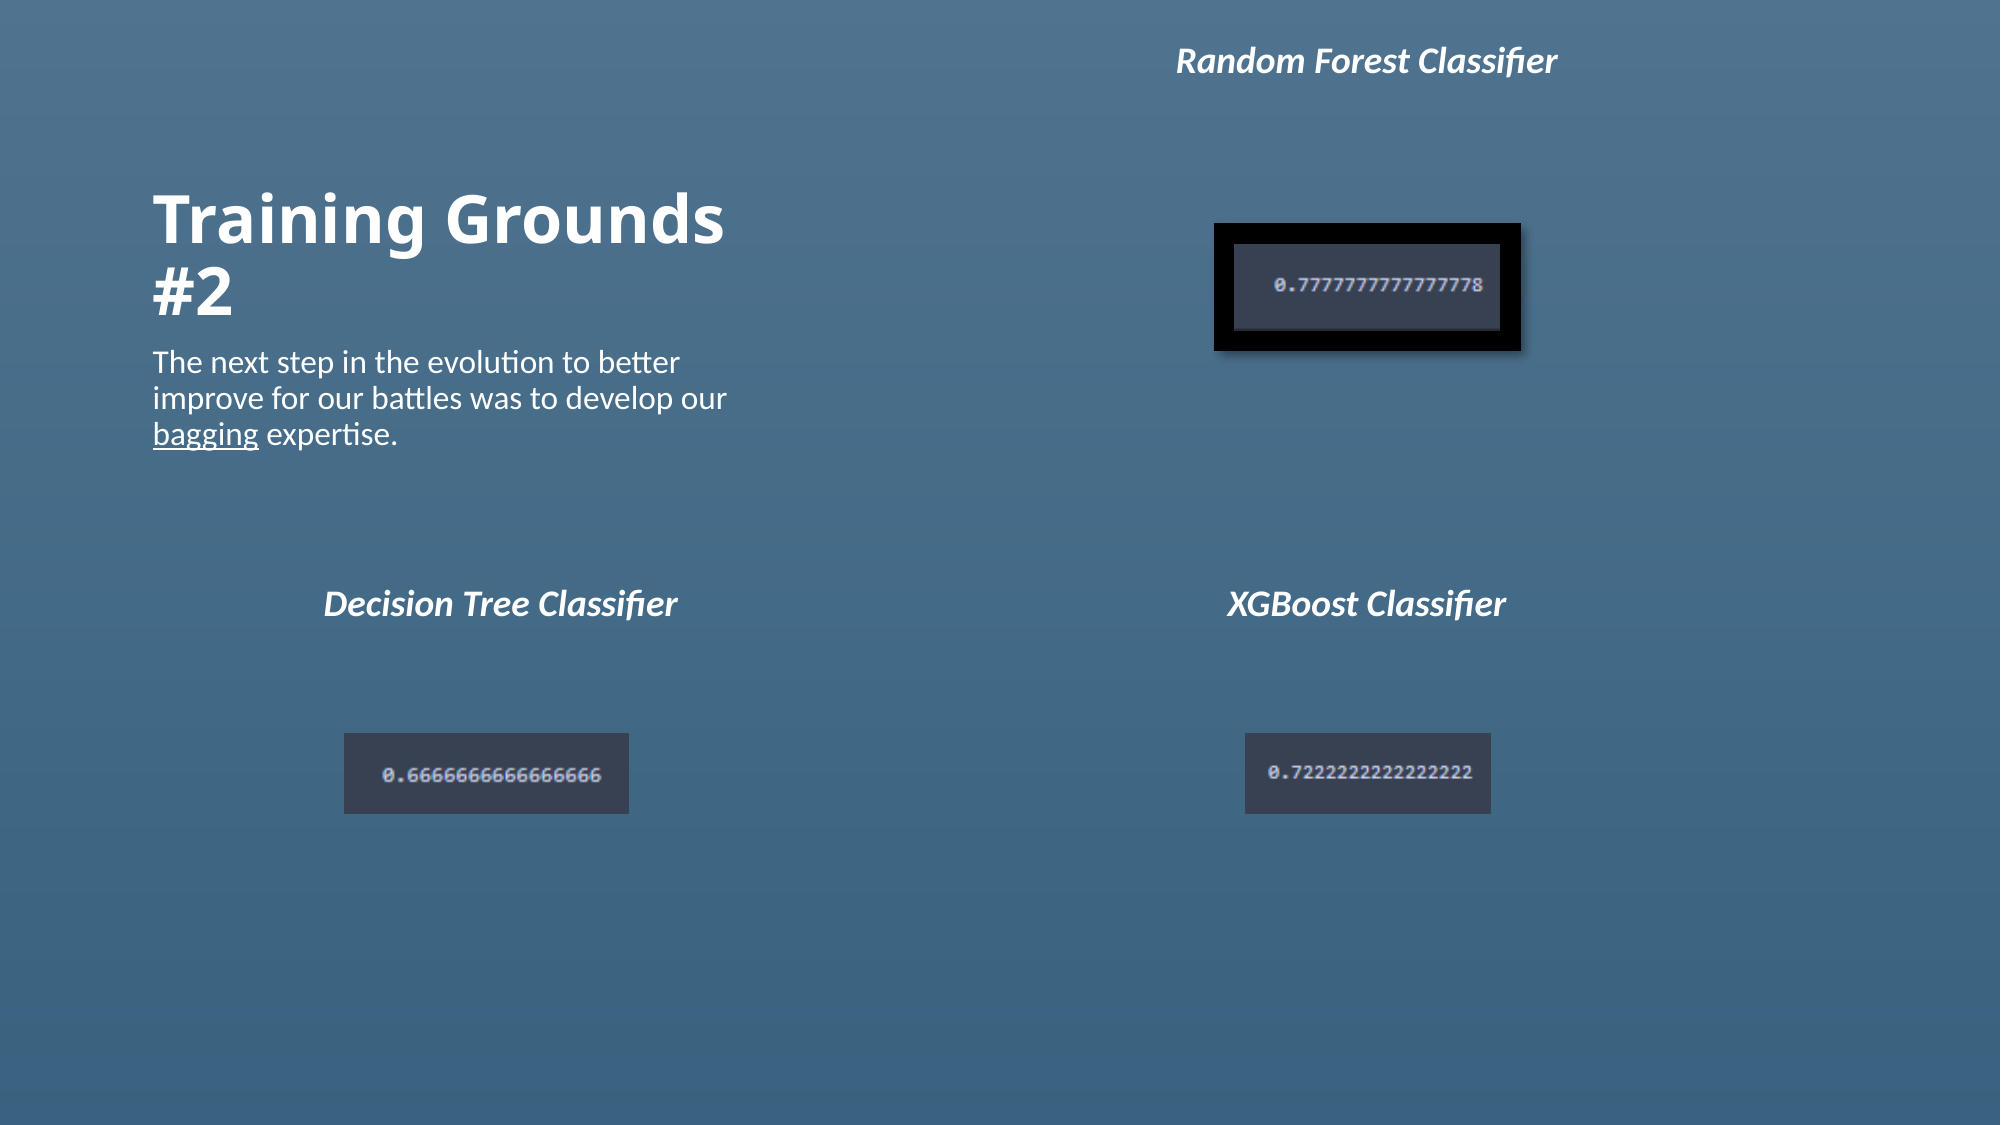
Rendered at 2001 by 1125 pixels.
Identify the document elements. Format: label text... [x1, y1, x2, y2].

picture [1234, 243, 1500, 331]
text_box Decision Tree Classifier [164, 571, 838, 632]
title Training Grounds #2 [137, 75, 783, 337]
picture [1245, 733, 1491, 814]
picture [344, 733, 629, 814]
text_box XGBoost Classifier [1030, 571, 1704, 632]
text_box Random Forest Classifier [867, 28, 1868, 89]
list The next step in the evolution to better improve for our battles was to develop our bagging expertise. [137, 337, 783, 515]
